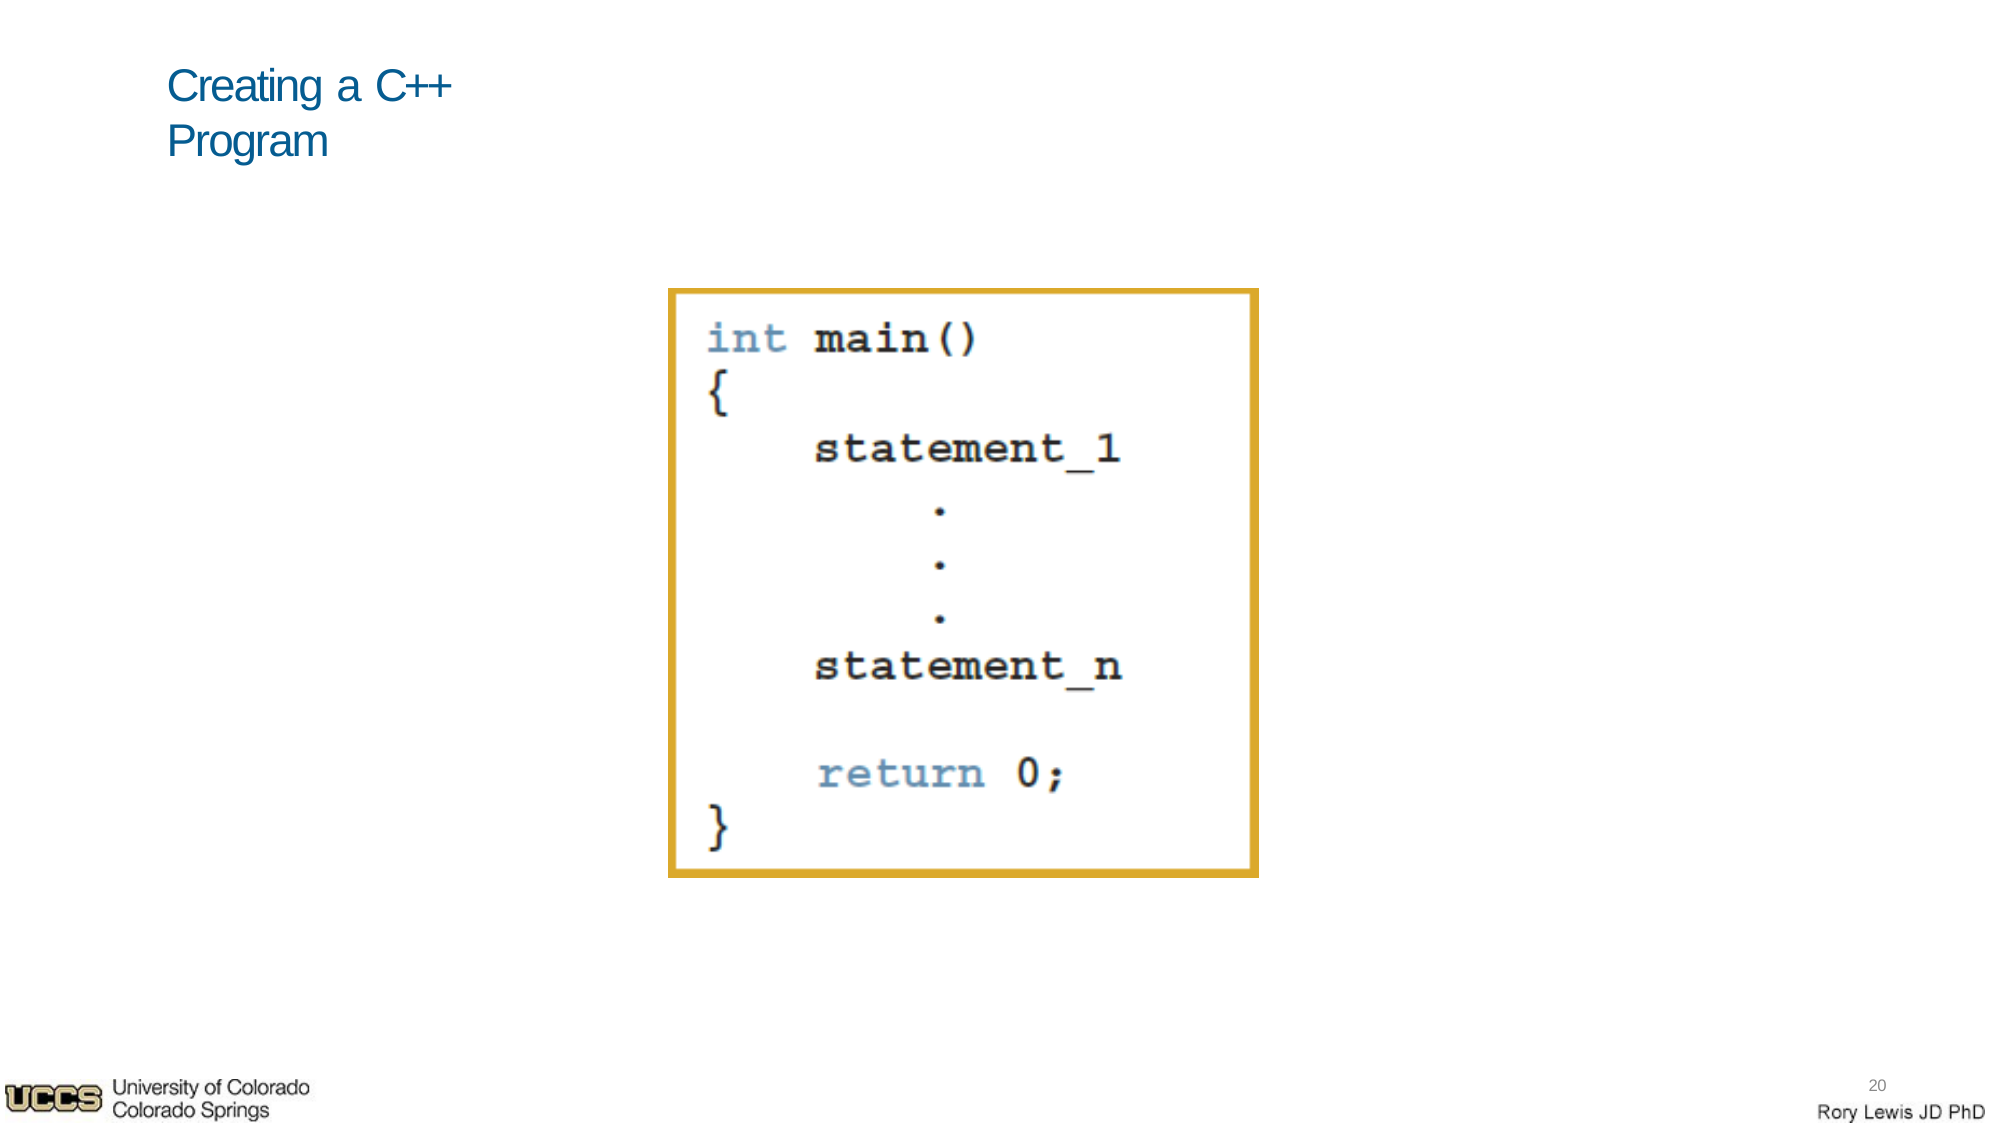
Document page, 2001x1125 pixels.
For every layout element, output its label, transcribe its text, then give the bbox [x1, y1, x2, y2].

slide_number 20 [1862, 1073, 1895, 1125]
picture [1895, 1079, 1985, 1123]
picture [668, 287, 1259, 878]
picture [5, 1079, 1862, 1123]
title Creating a C++ Program [164, 53, 606, 244]
